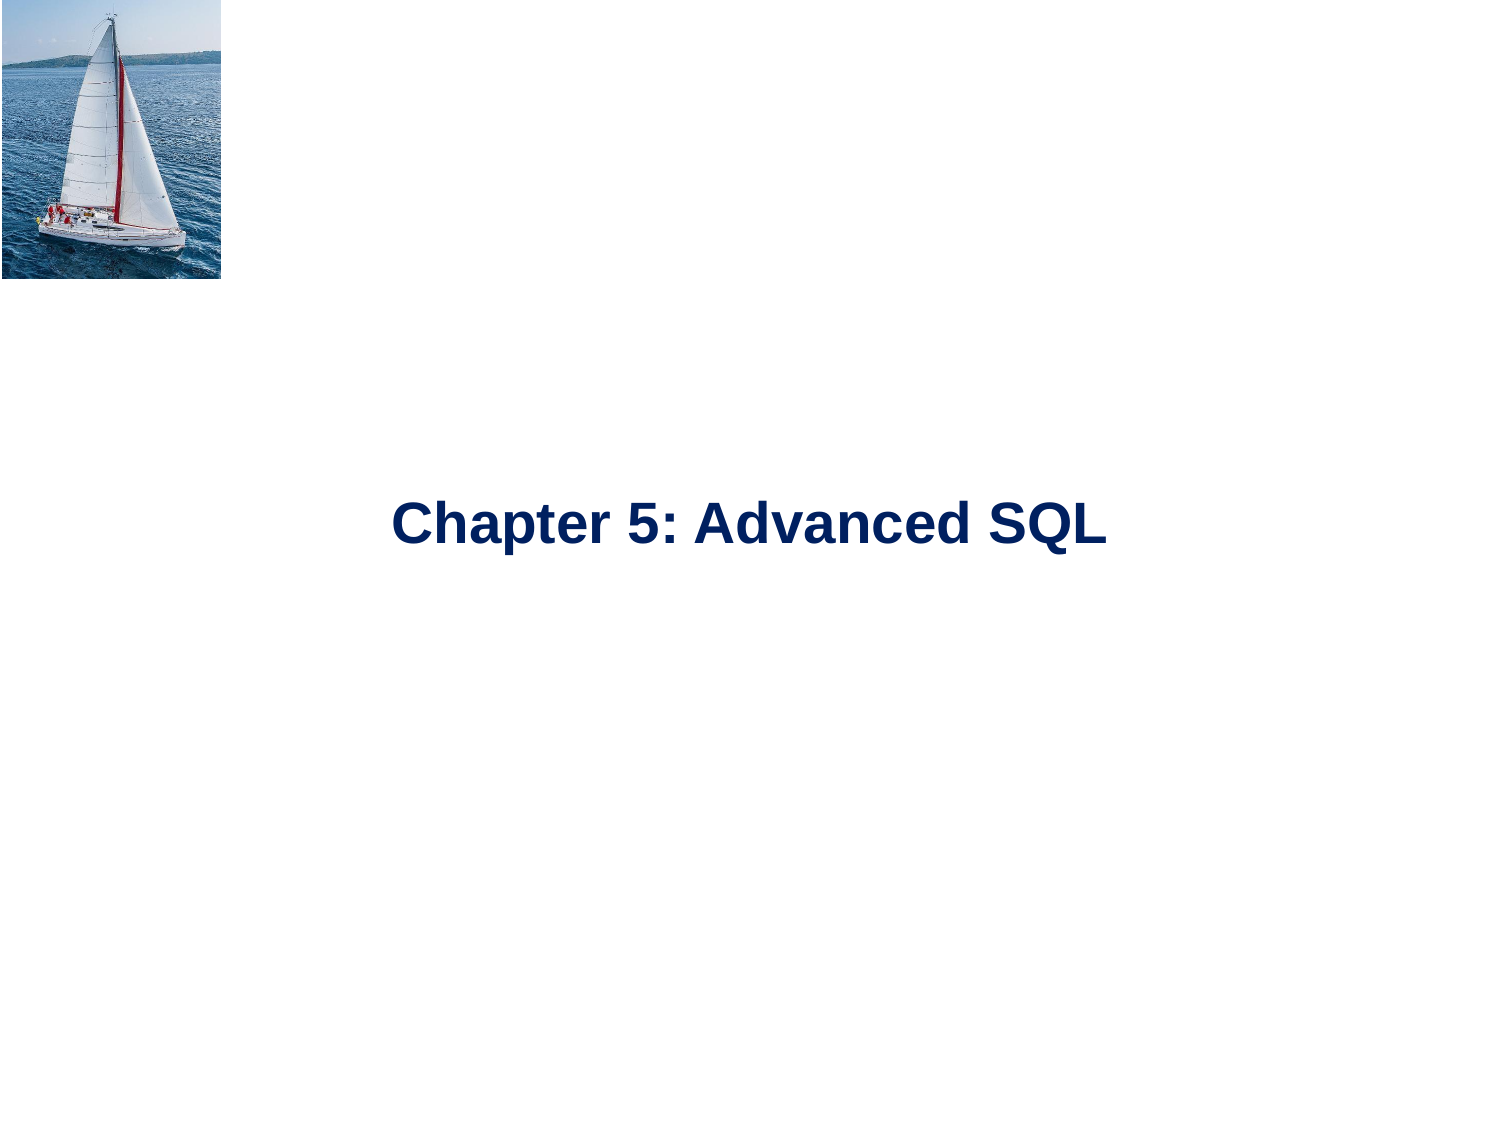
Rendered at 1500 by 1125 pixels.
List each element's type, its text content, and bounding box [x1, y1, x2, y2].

title Chapter 5: Advanced SQL [112, 374, 1388, 563]
picture [2, 0, 221, 279]
